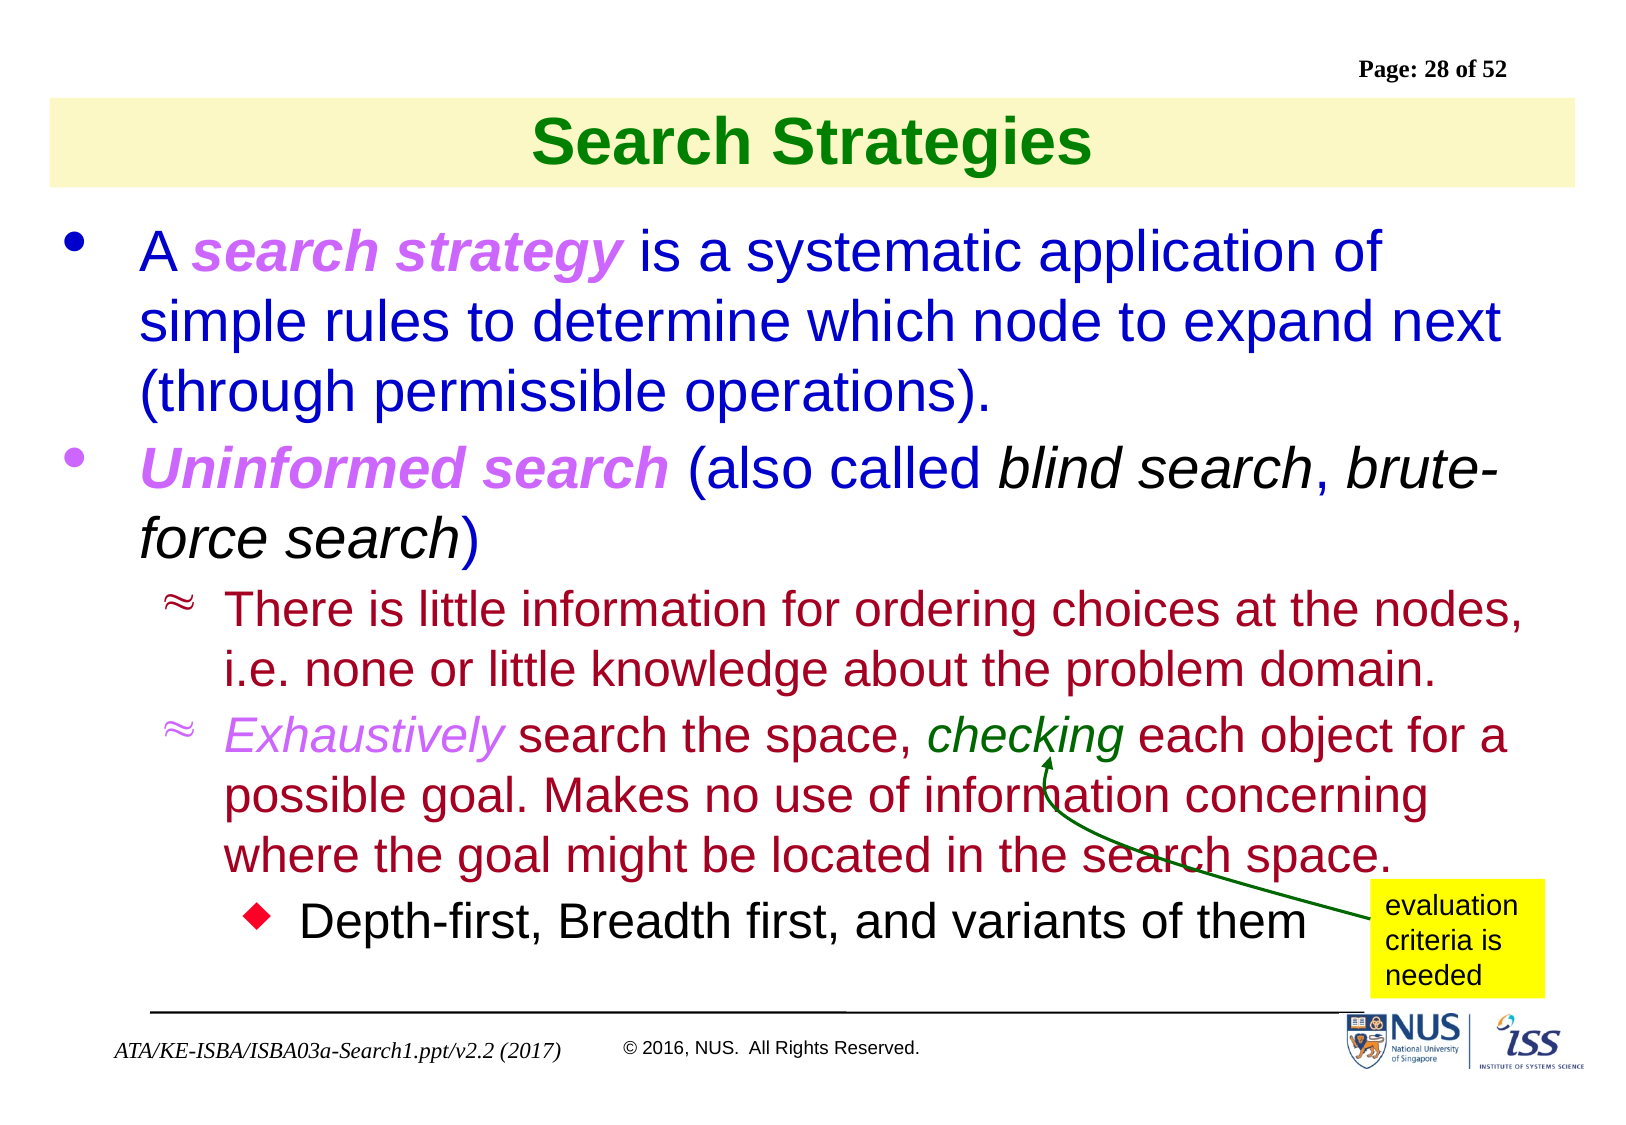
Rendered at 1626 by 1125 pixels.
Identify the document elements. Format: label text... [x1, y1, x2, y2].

picture [1339, 1013, 1585, 1069]
text_box [1041, 756, 1371, 920]
list A search strategy is a systematic application of simple rules to determine which node to expand next (through permissible operations). Uninformed search (also called blind search, brute-force search) There is little information for ordering choices at the nodes, i.e. none or little knowledge about the problem domain. Exhaustively search the space, checking each object for a possible goal. Makes no use of information concerning where the goal might be located in the search space. Depth-first, Breadth first, and variants of them [49, 205, 1576, 956]
title Search Strategies [49, 97, 1576, 188]
text_box evaluation criteria is needed [1370, 878, 1546, 999]
